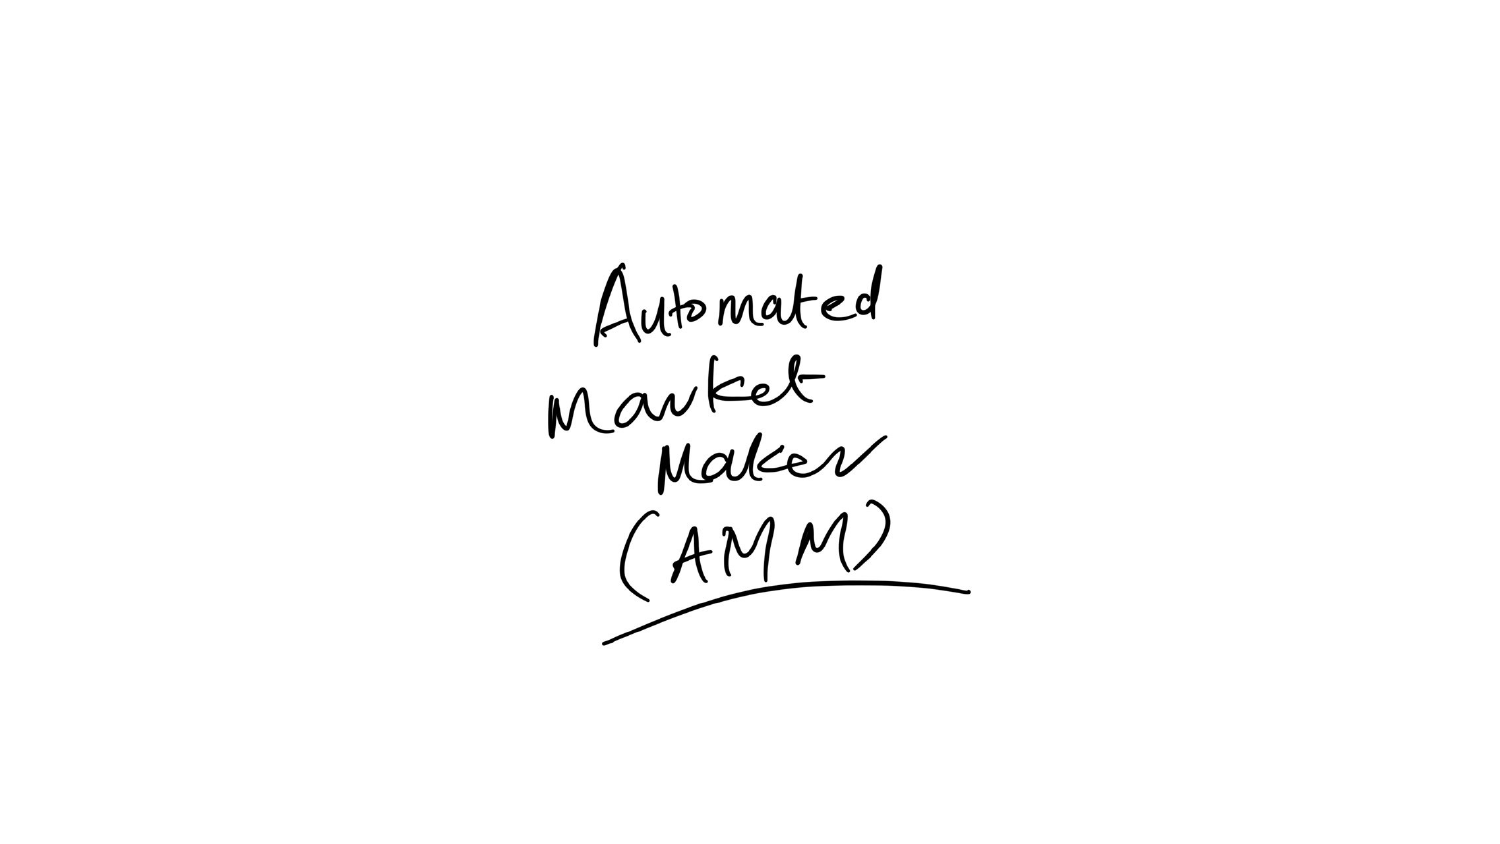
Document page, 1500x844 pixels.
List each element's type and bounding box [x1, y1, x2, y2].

picture [328, 127, 1172, 716]
